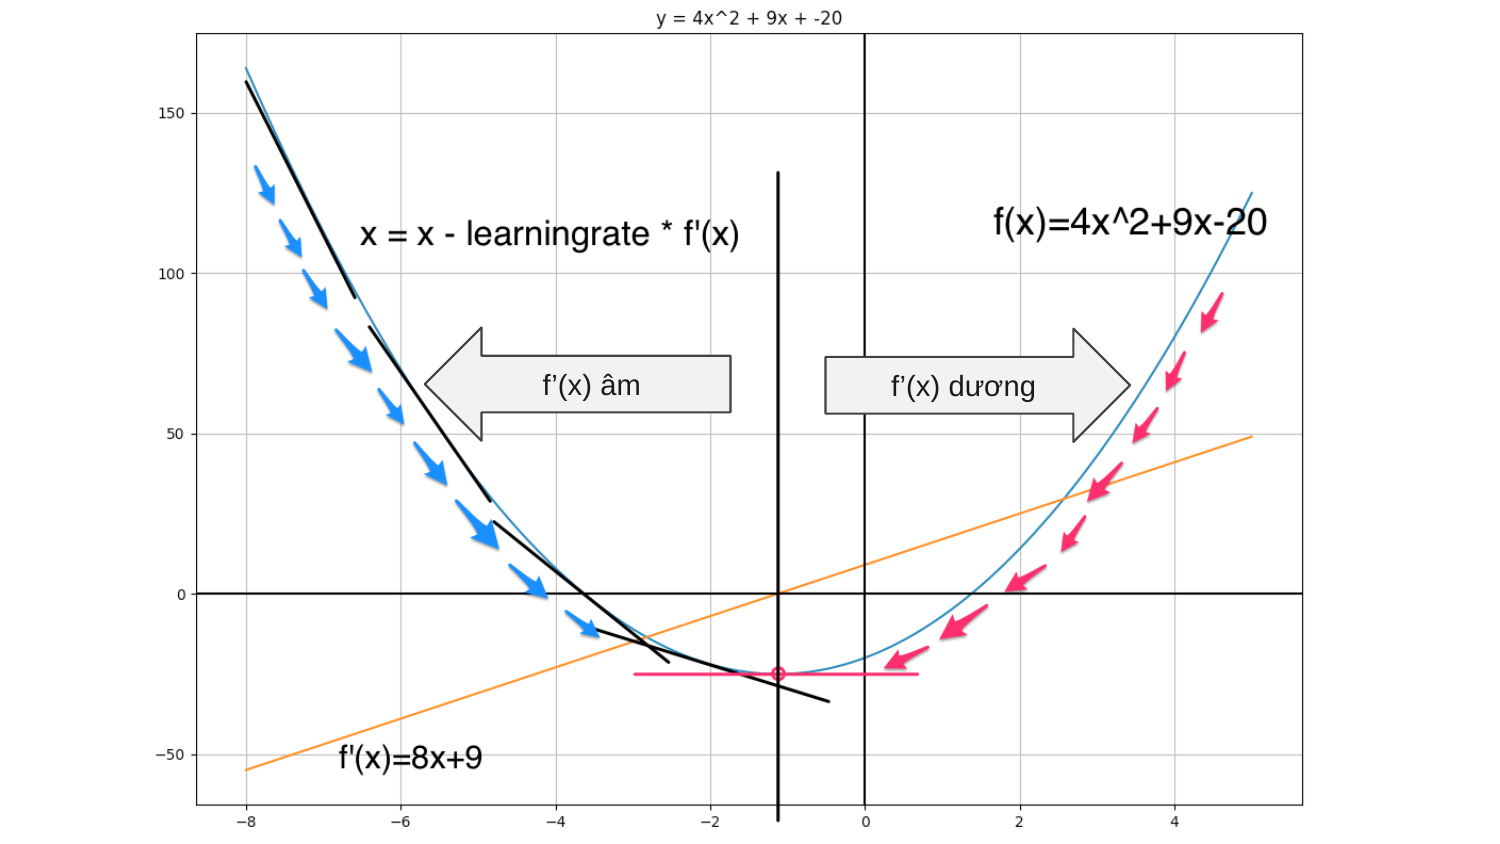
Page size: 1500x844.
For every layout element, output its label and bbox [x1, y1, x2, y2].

picture [145, 0, 1316, 844]
